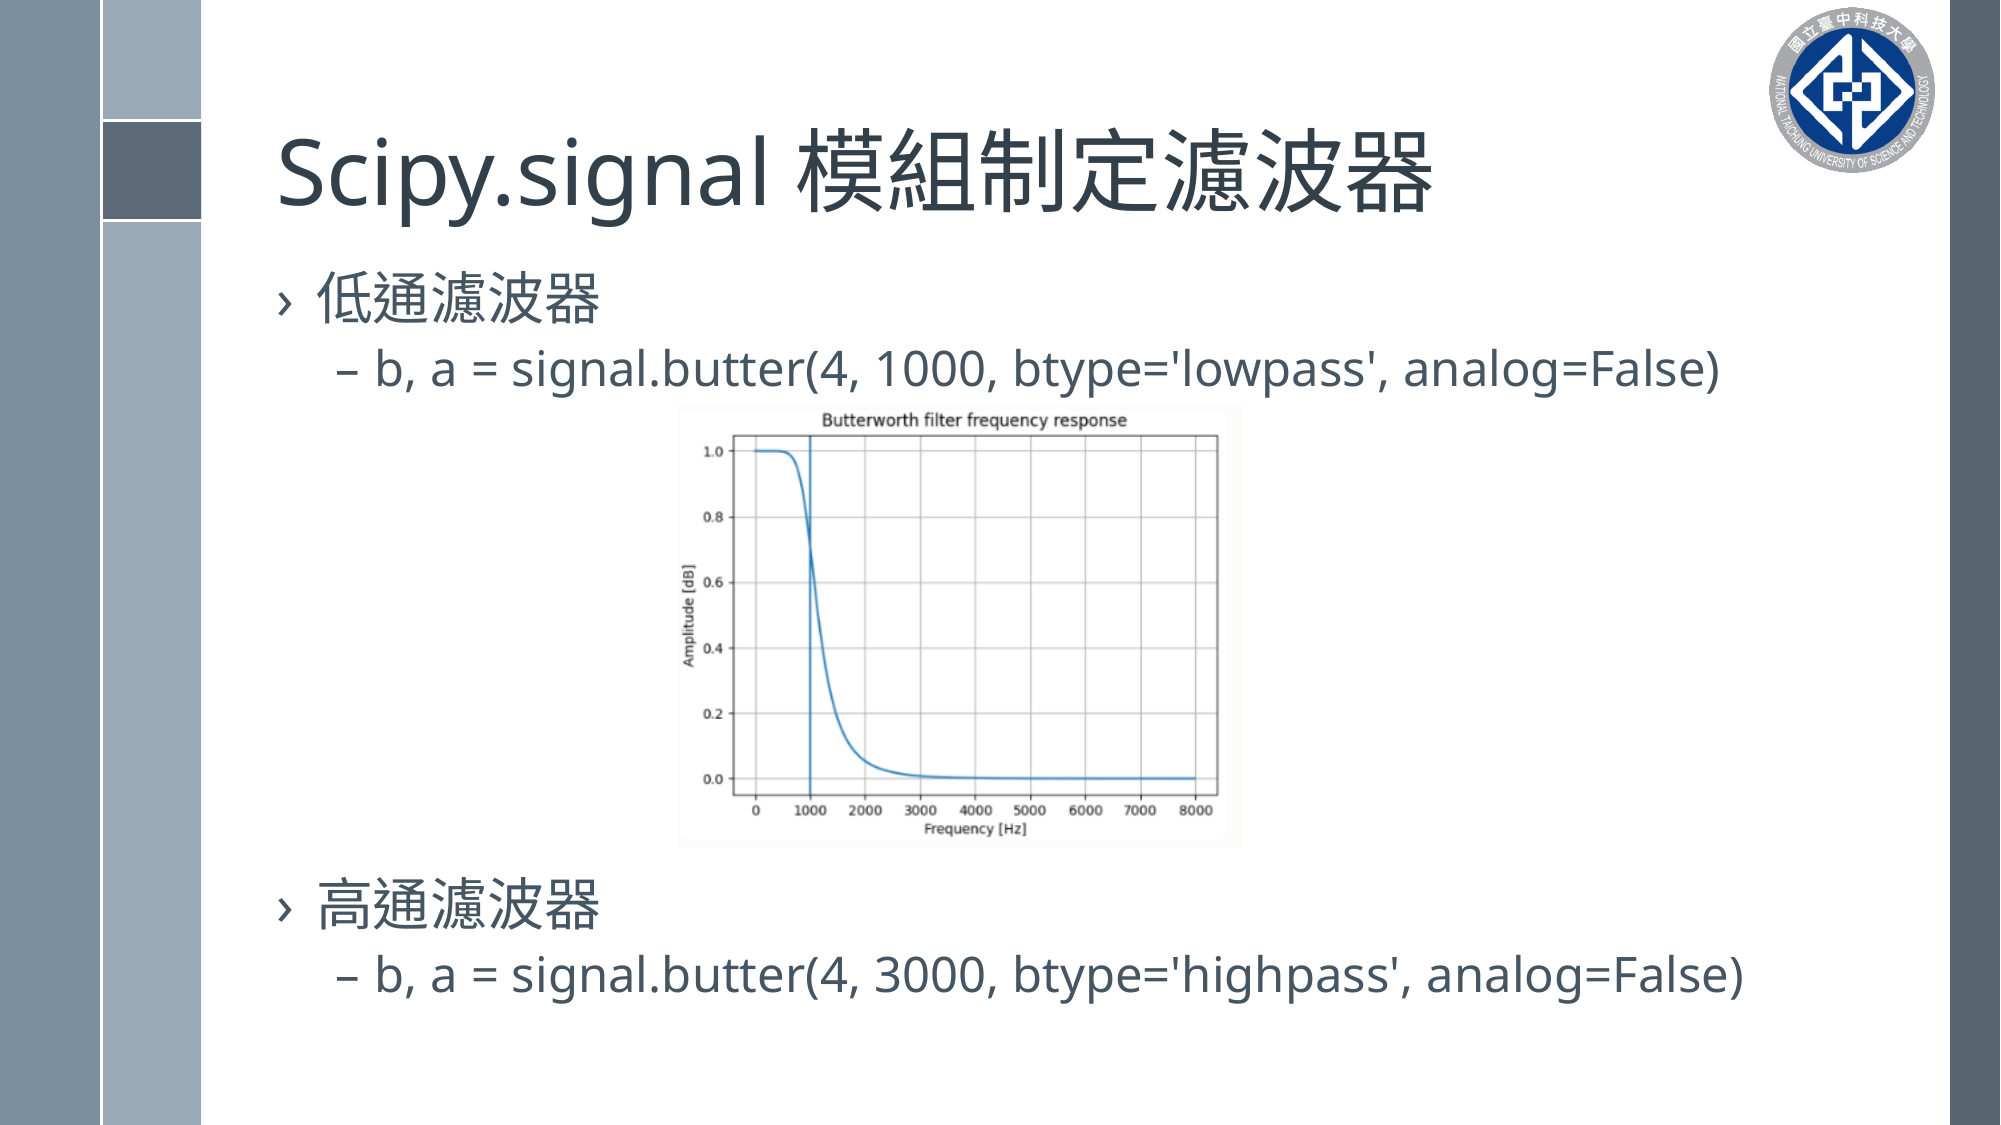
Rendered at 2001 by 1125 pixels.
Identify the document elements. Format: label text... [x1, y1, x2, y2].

picture [1769, 7, 1935, 173]
picture [677, 405, 1243, 849]
list 低通濾波器 b, a = signal.butter(4, 1000, btype='lowpass', analog=False) 高通濾波器 b, a = signal.butter(4, 3000, btype='highpass', analog=False) [261, 262, 1867, 1013]
title Scipy.signal模組制定濾波器 [261, 29, 1867, 233]
